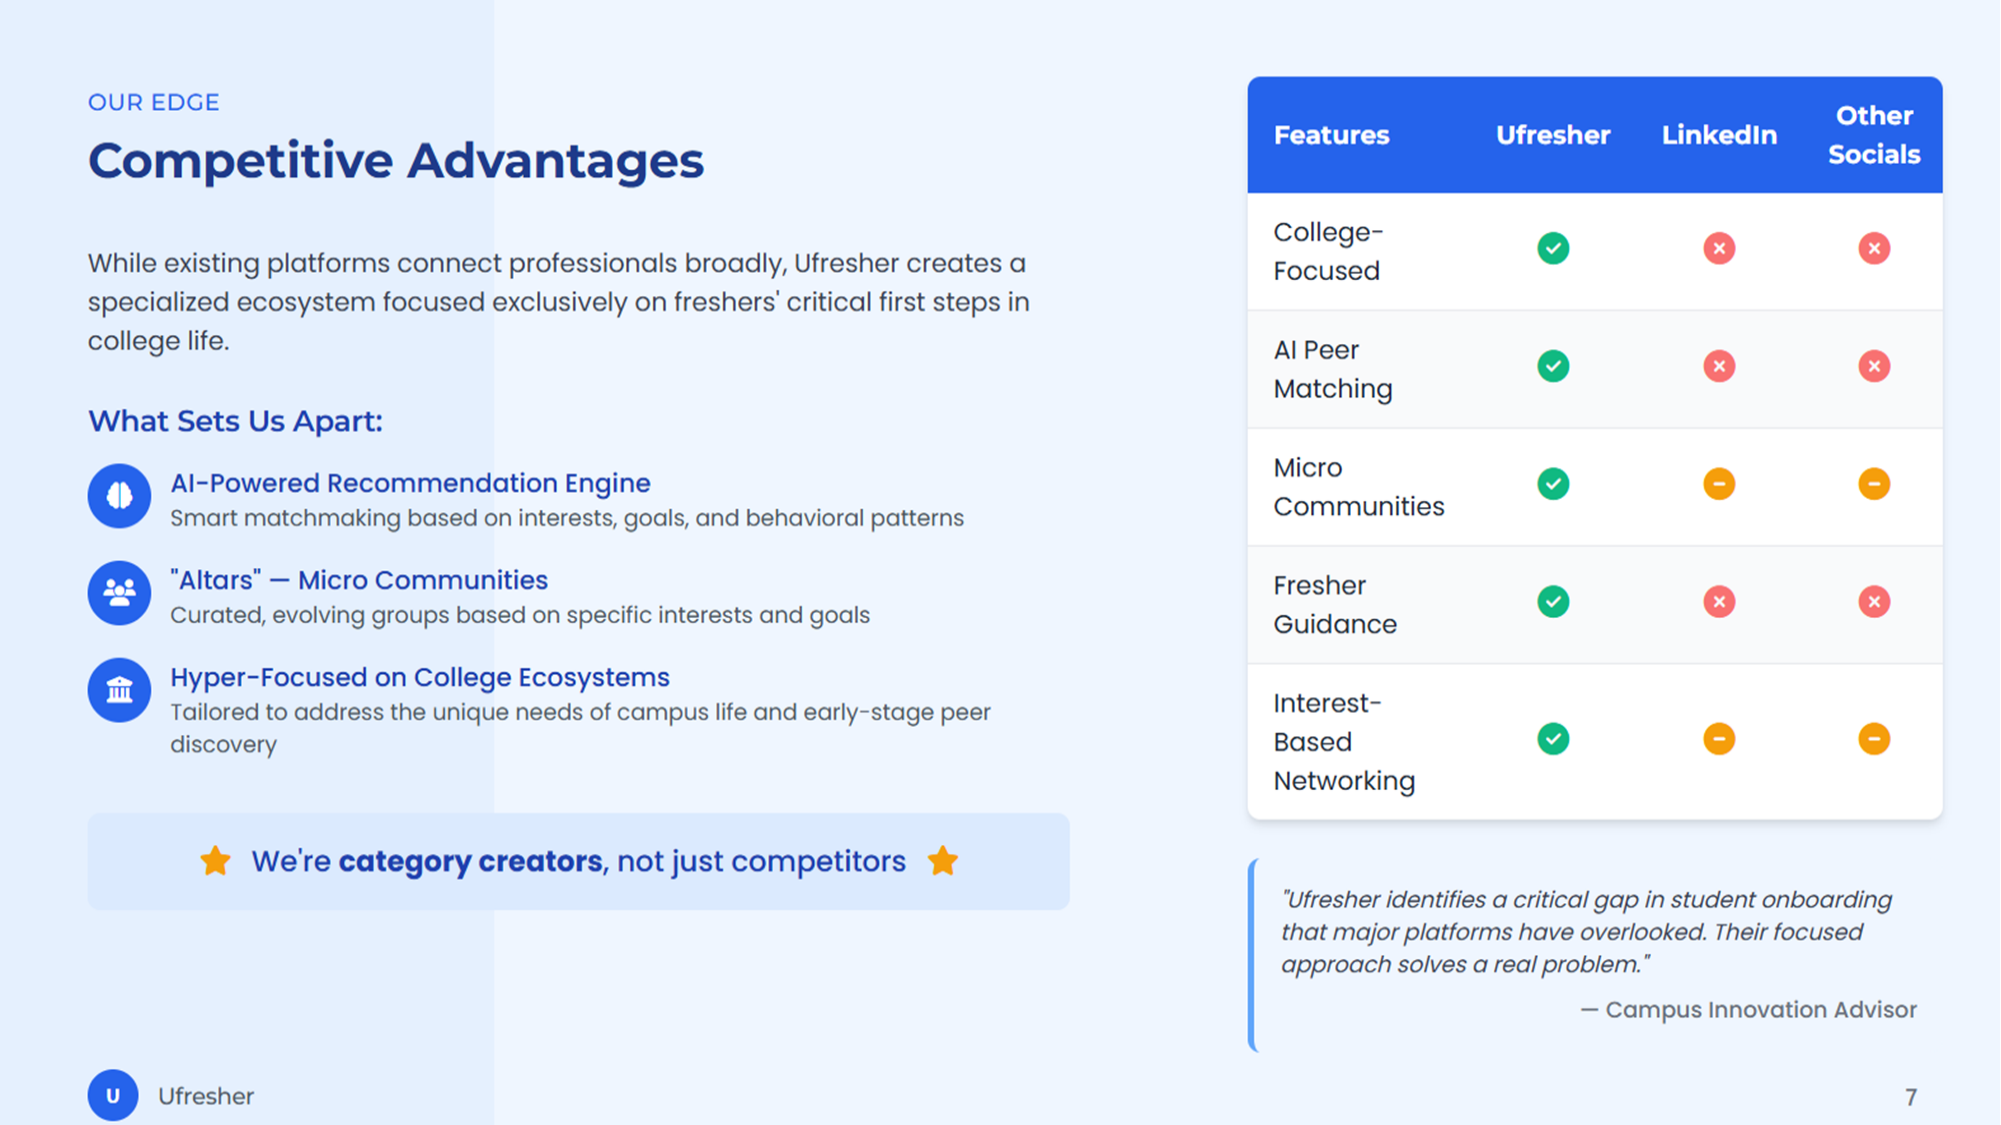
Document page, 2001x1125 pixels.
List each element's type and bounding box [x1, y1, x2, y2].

list [0, 0, 2000, 1125]
